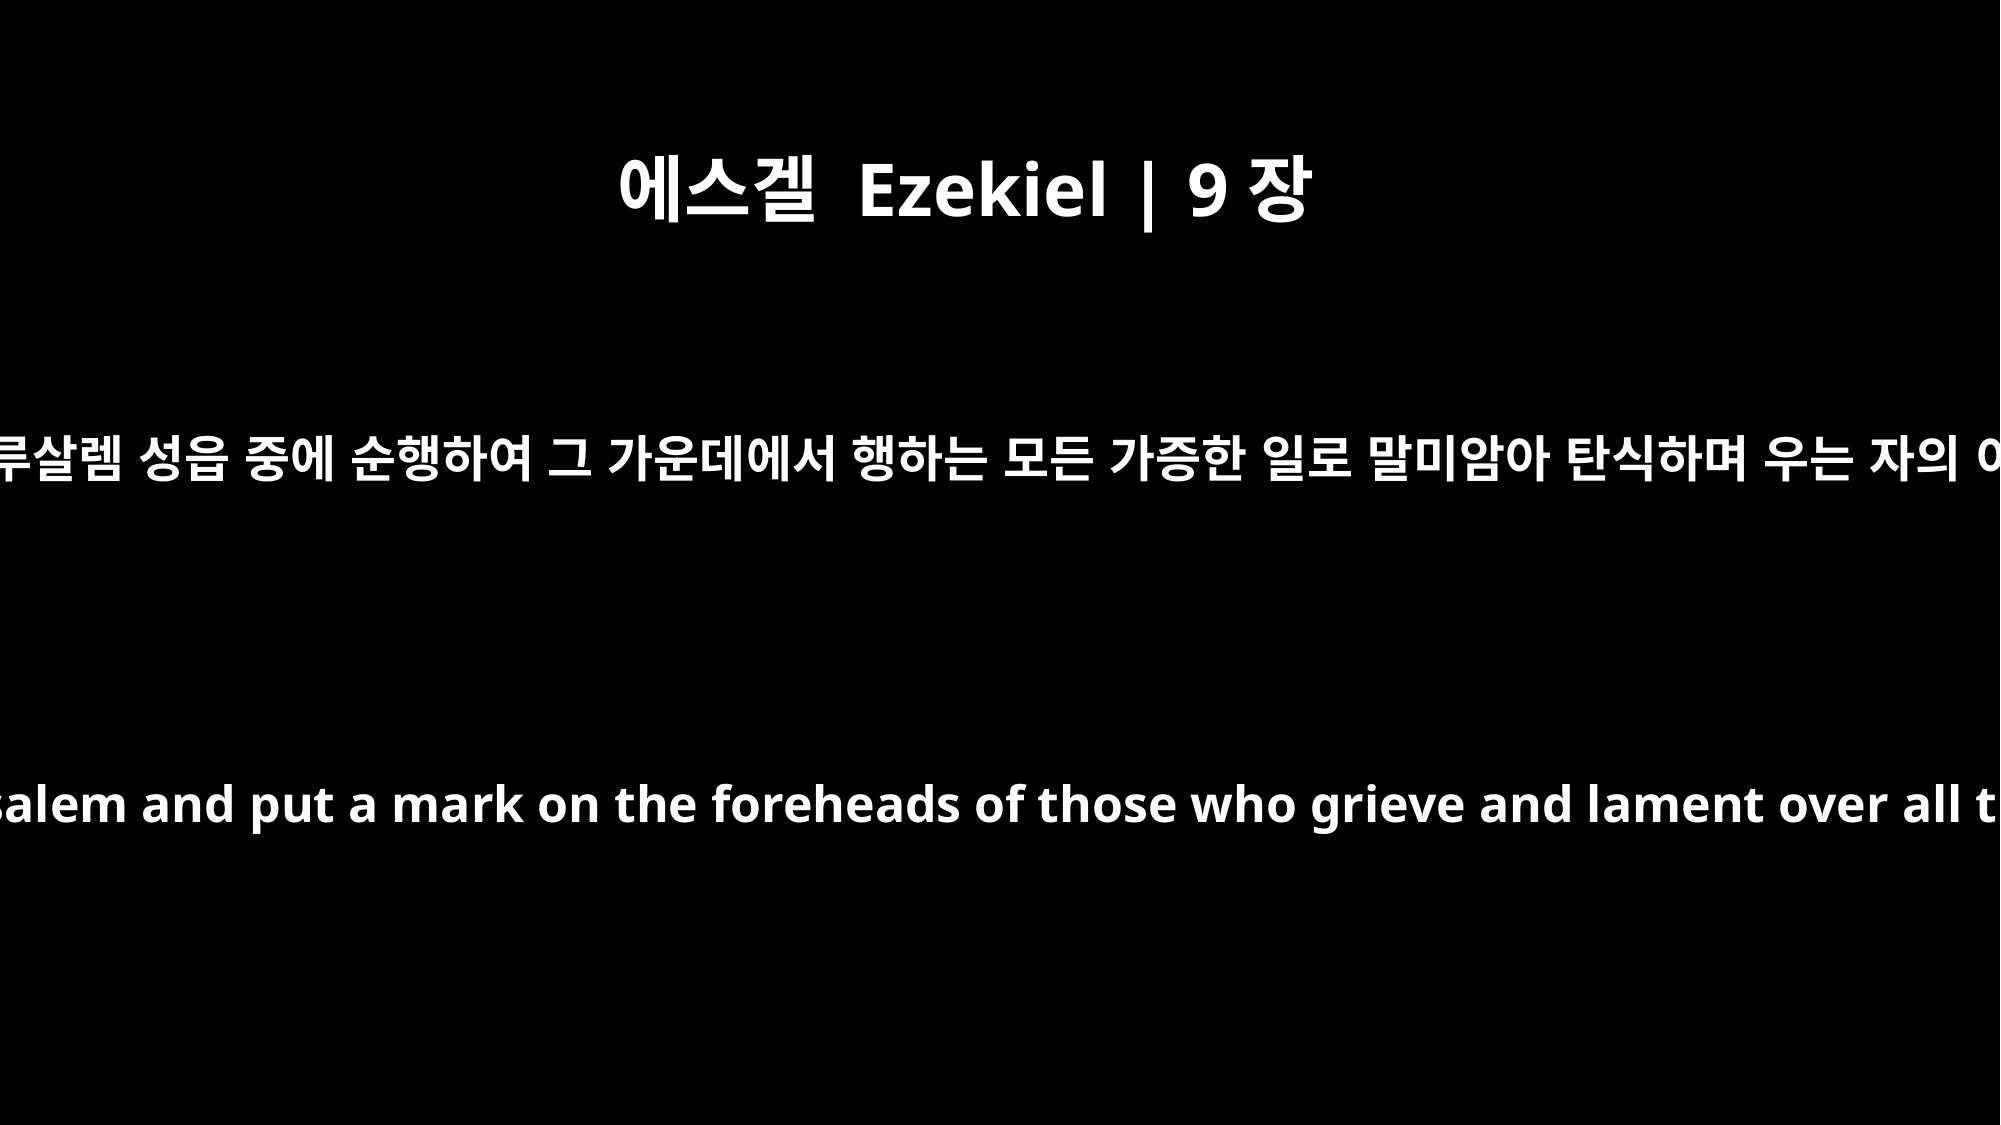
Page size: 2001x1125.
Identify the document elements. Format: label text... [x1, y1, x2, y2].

text_box and said to him, "Go throughout the city of Jerusalem and put a mark on the foreheads of those who grieve and lament over all the detestable things that are done in it." [0, 764, 2000, 840]
text_box 4 여호와께서 이르시되 너는 예루살렘 성읍 중에 순행하여 그 가운데에서 행하는 모든 가증한 일로 말미암아 탄식하며 우는 자의 이마에 표를 그리라 하시고 [0, 359, 2000, 495]
text_box 에스겔 Ezekiel | 9장 [602, 136, 1330, 239]
